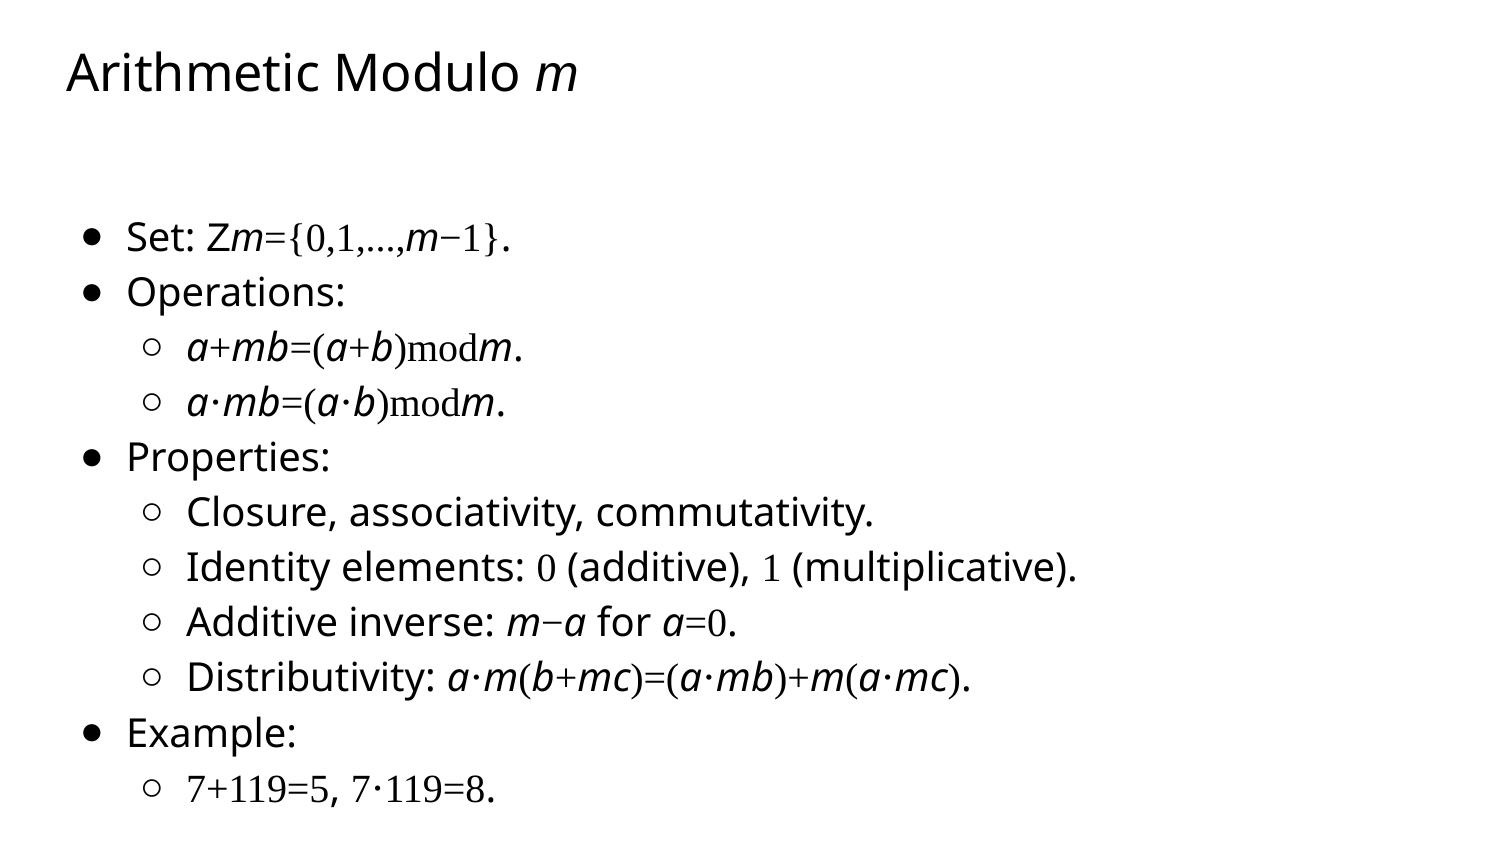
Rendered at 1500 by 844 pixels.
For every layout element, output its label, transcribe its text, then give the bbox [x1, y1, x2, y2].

list Set: Zm​={0,1,...,m−1}. Operations: a+m​b=(a+b)modm. a⋅m​b=(a⋅b)modm. Properties: Closure, associativity, commutativity. Identity elements: 0 (additive), 1 (multiplicative). Additive inverse: m−a for a=0. Distributivity: a⋅m​(b+m​c)=(a⋅m​b)+m​(a⋅m​c). Example: 7+11​9=5, 7⋅11​9=8. [51, 189, 1500, 836]
title Arithmetic Modulo m [51, 72, 1449, 167]
